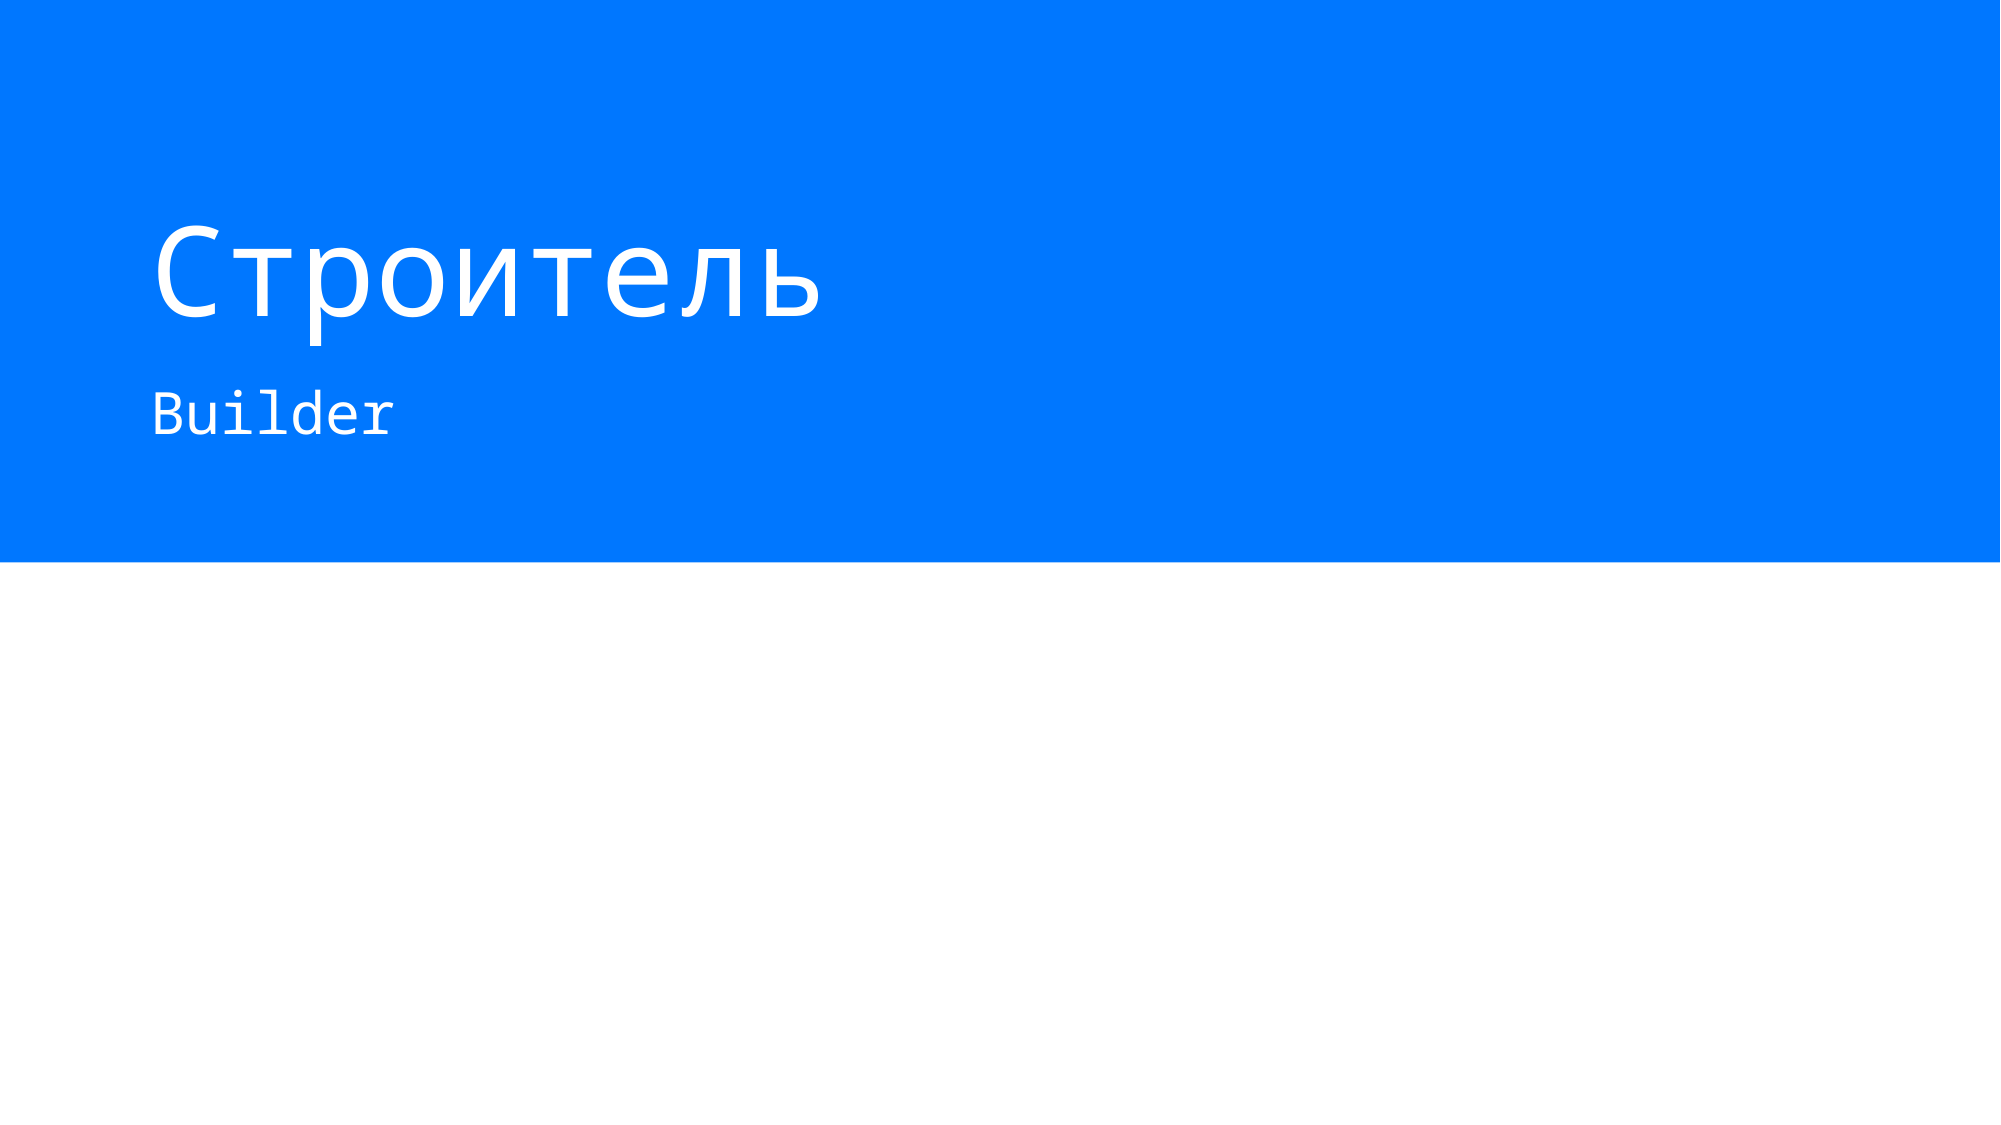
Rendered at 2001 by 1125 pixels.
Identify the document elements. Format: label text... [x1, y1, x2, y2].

title Строитель Builder [0, 0, 2000, 563]
